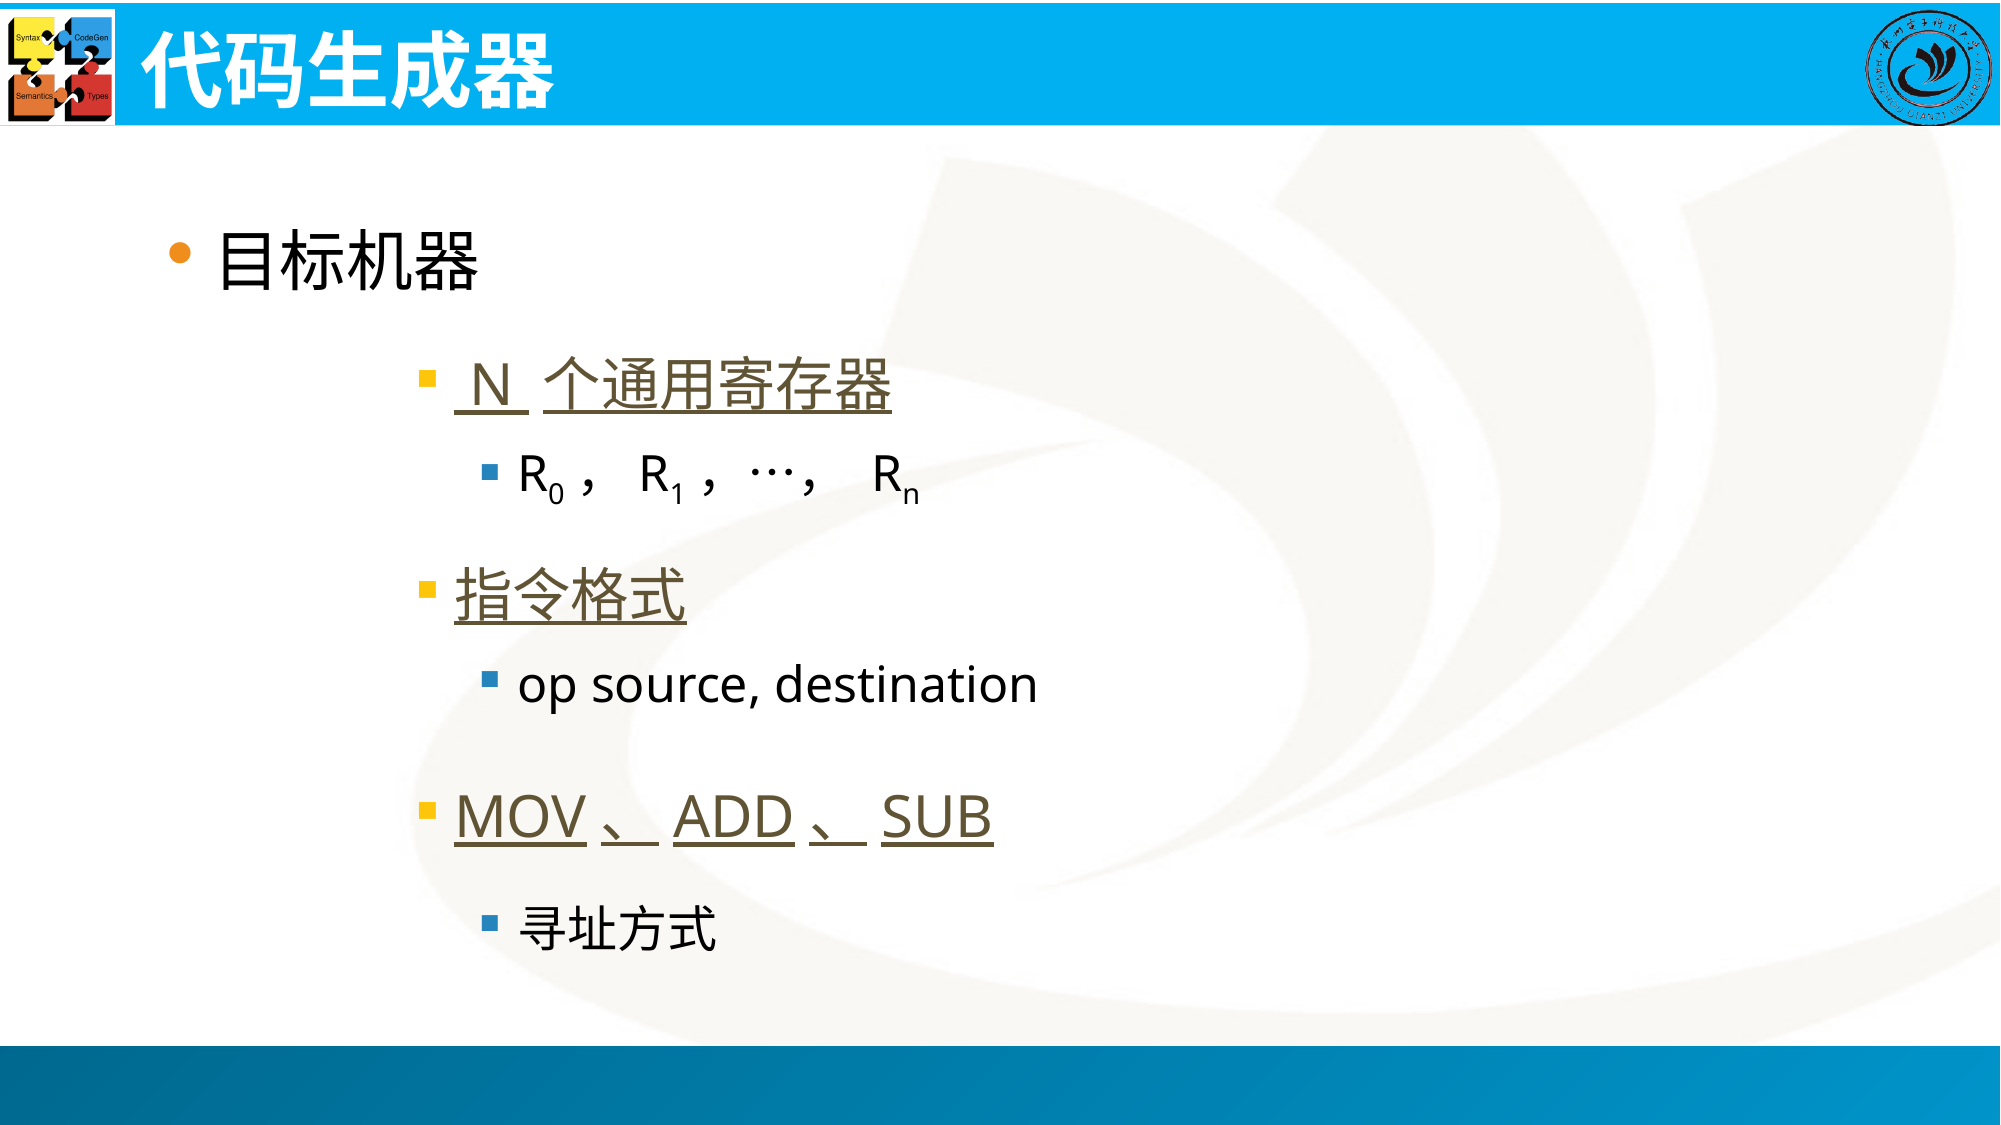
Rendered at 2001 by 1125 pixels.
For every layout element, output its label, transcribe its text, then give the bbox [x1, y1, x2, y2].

title 代码生成器 [125, 6, 1934, 126]
slide_number [761, 1042, 1196, 1118]
text_box R0，R1，…， Rn [239, 434, 1675, 541]
text_box N 个通用寄存器 [251, 339, 1563, 434]
text_box op source, destination [239, 645, 1622, 752]
text_box 目标机器 [76, 210, 1365, 318]
text_box MOV、ADD、SUB [251, 772, 1563, 879]
text_box 寻址方式 [239, 890, 1622, 973]
text_box 指令格式 [251, 550, 1563, 645]
